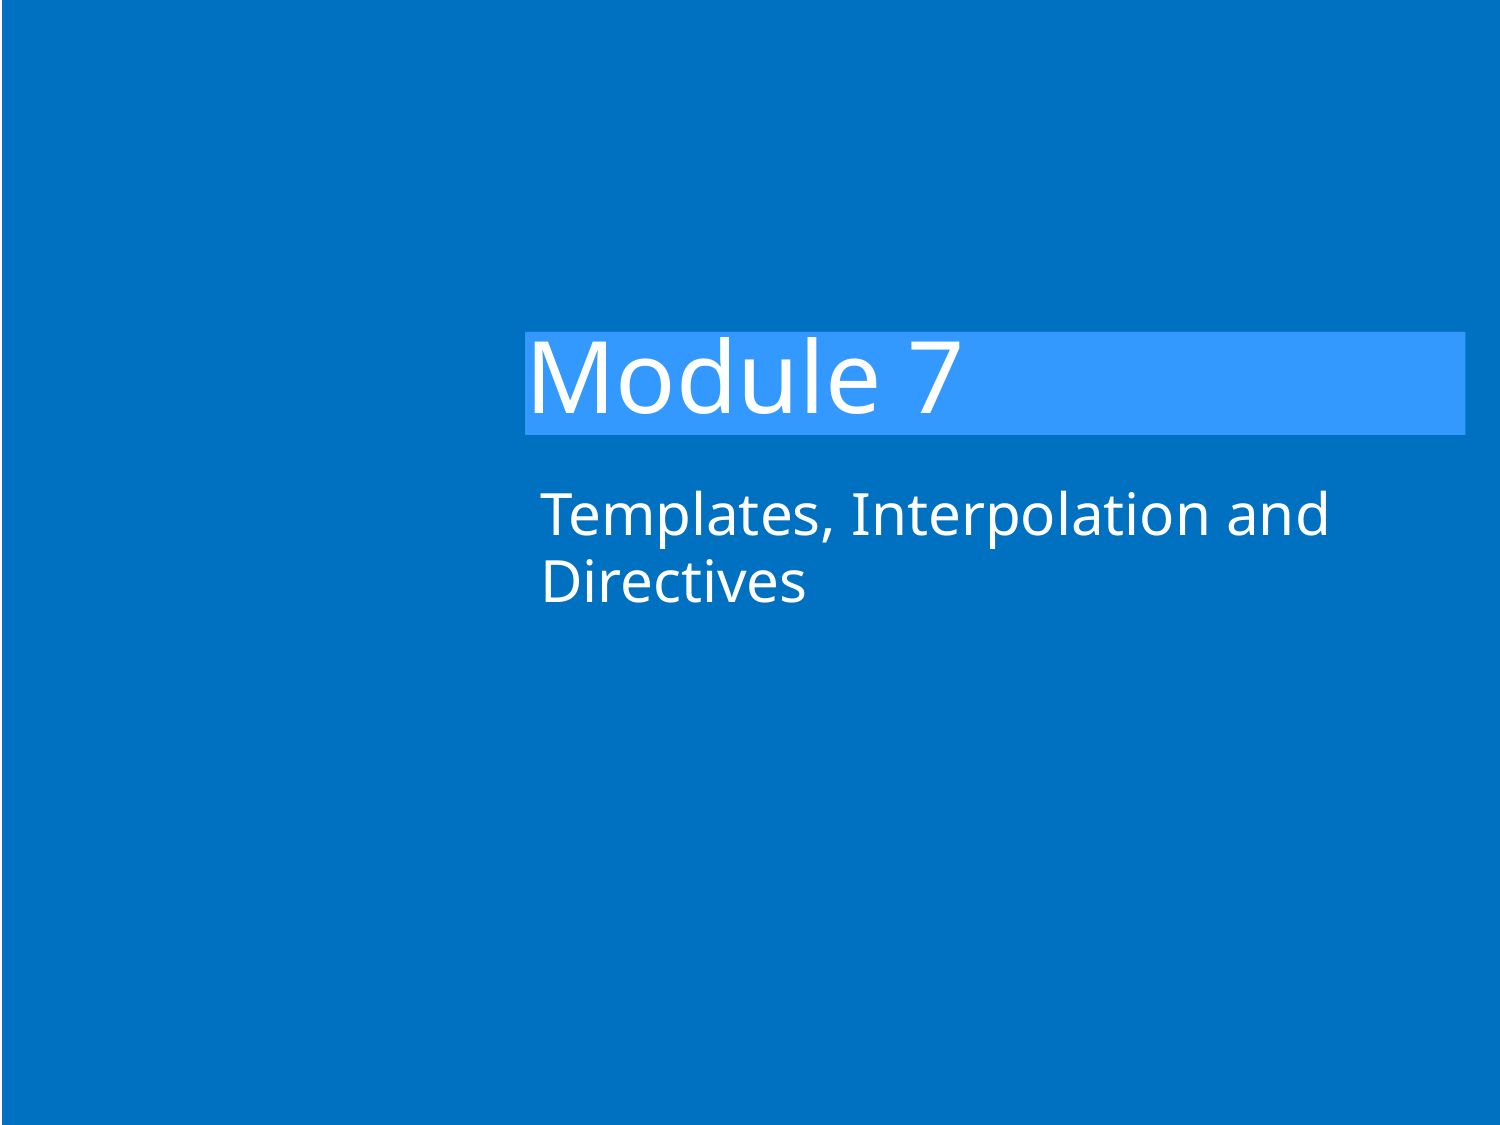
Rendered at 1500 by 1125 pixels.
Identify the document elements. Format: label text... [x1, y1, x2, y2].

title Module 7 [524, 331, 1466, 436]
subtitle Templates, Interpolation and Directives [524, 474, 1473, 657]
